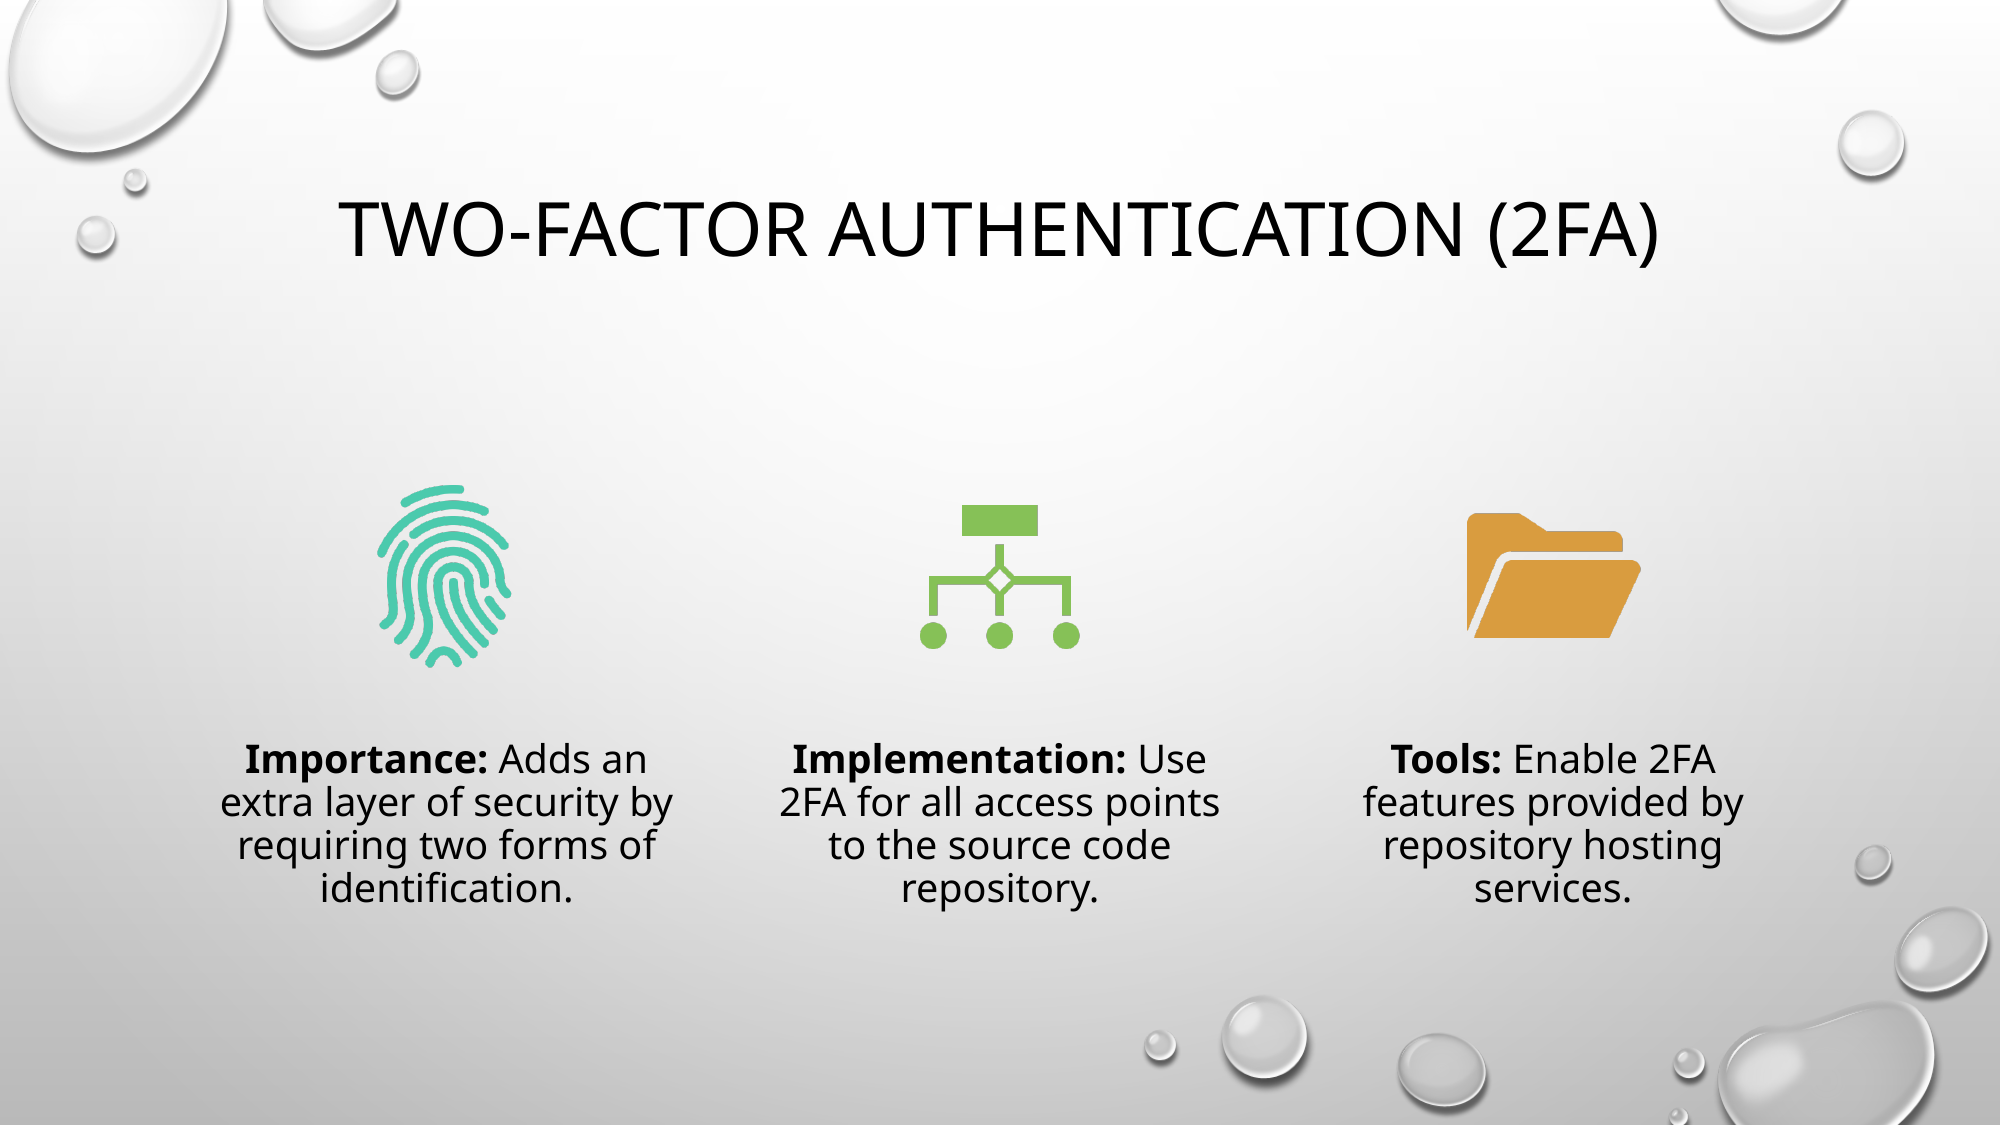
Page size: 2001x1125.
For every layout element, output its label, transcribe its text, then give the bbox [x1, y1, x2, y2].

title Two-Factor Authentication (2FA) [149, 101, 1851, 364]
picture [0, 0, 2000, 1125]
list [149, 415, 1851, 913]
